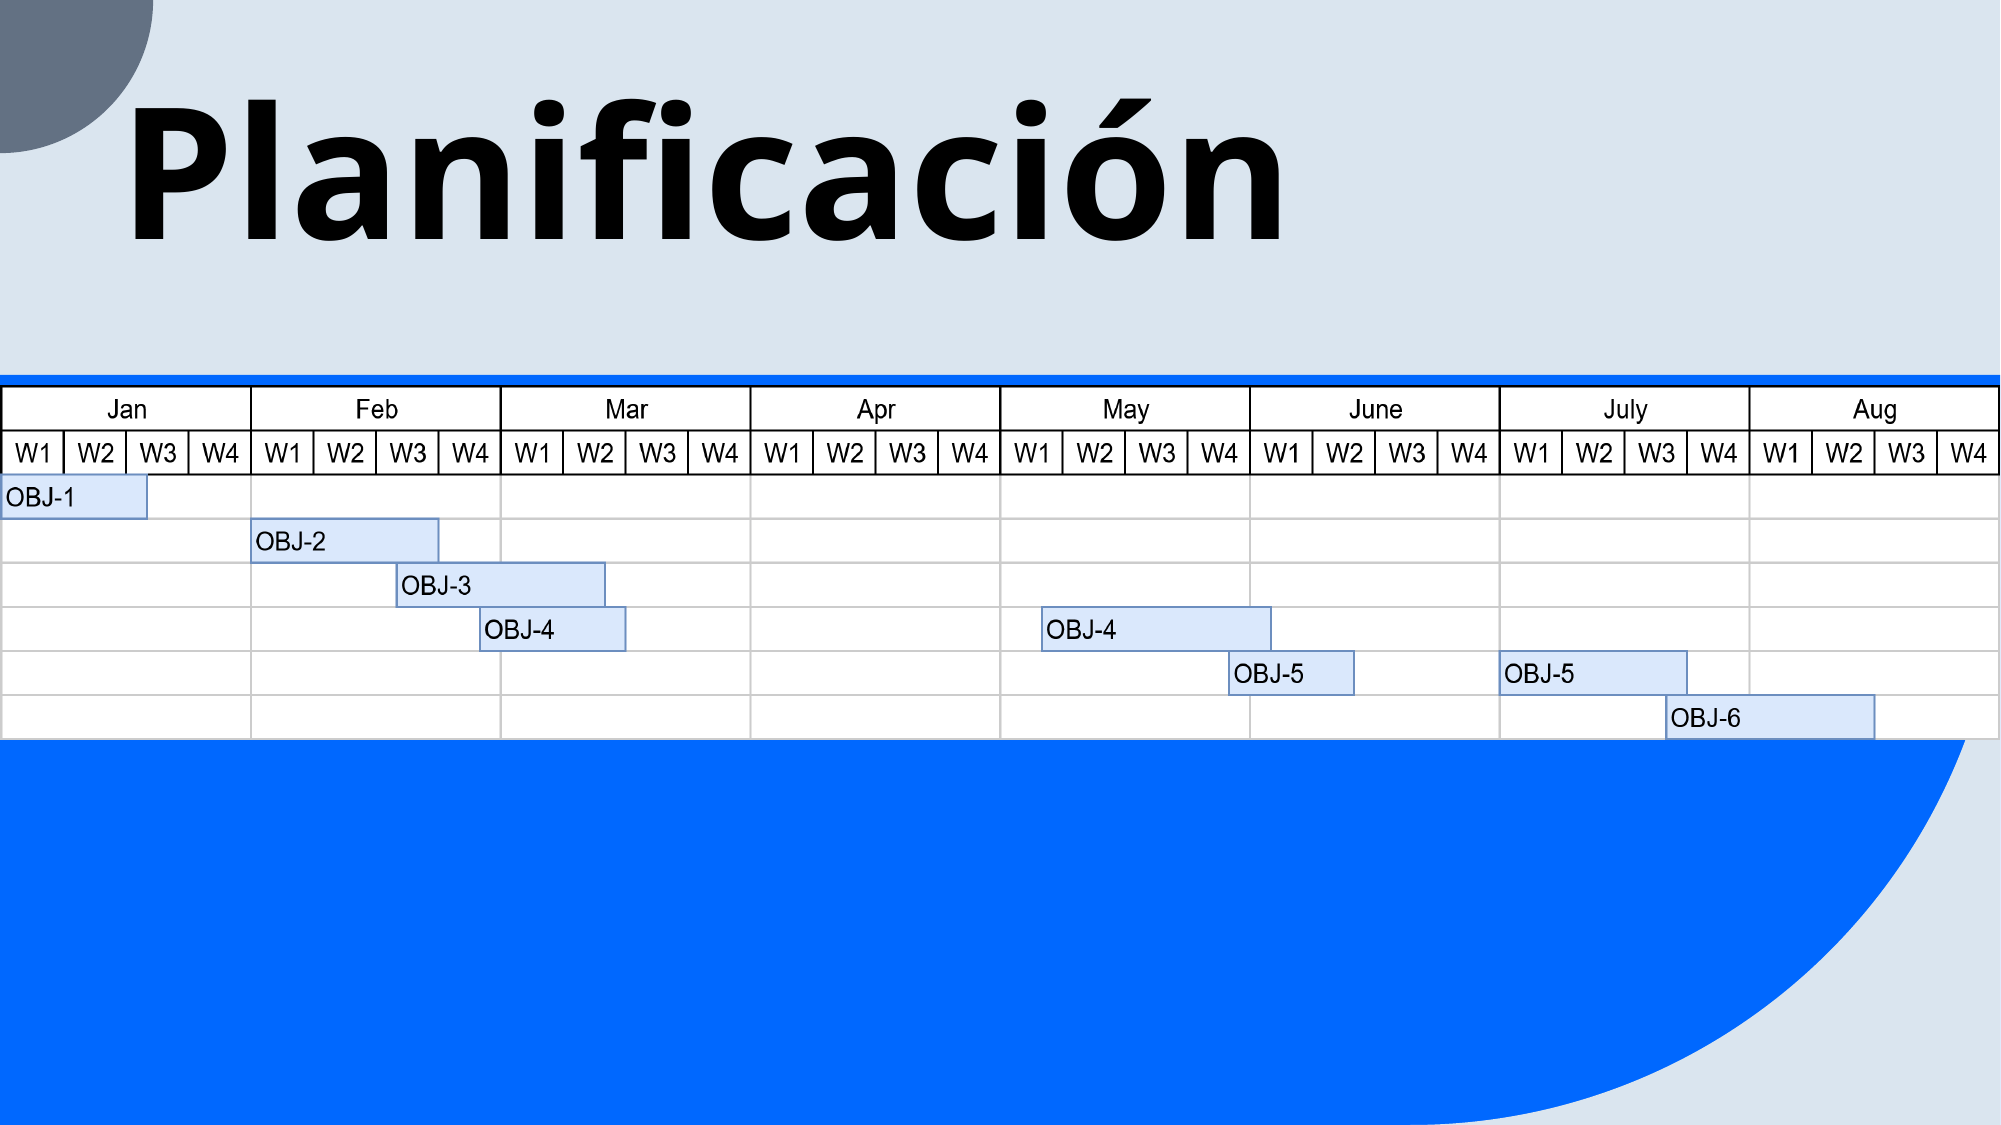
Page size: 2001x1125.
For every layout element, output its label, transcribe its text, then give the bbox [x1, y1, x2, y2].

title Planificación [104, 62, 1709, 283]
picture [0, 385, 2000, 740]
